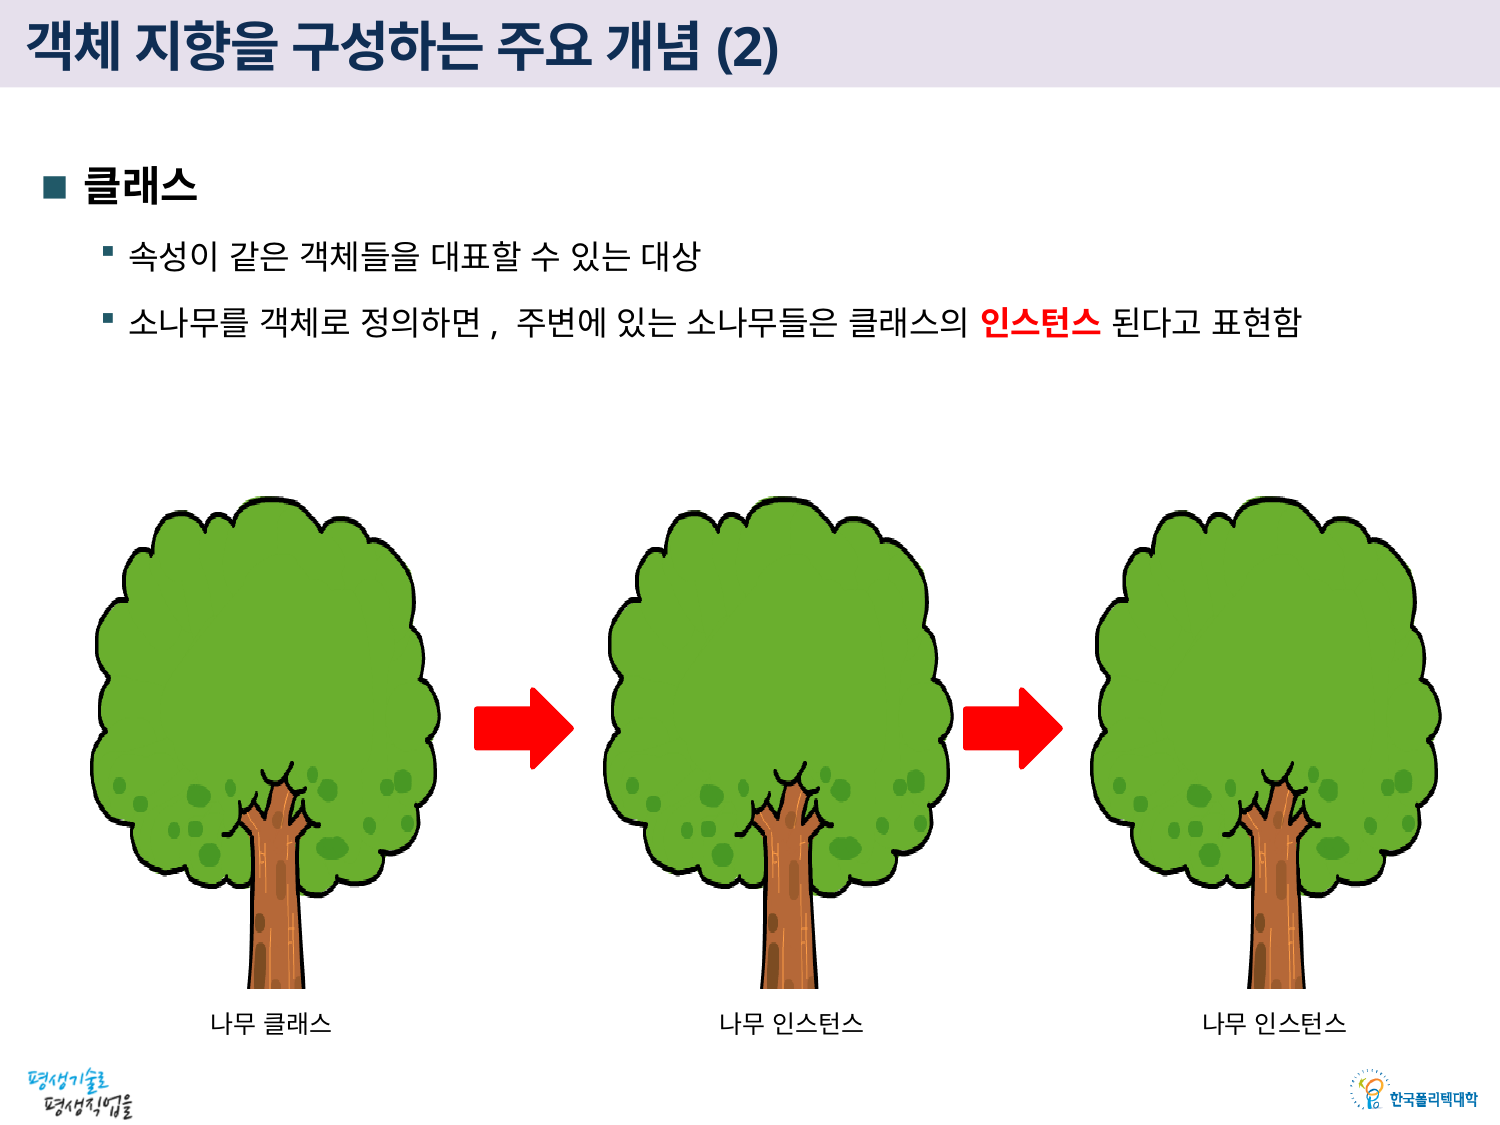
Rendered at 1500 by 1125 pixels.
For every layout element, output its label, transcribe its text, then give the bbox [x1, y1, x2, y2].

text_box [474, 687, 574, 770]
picture [584, 487, 969, 990]
picture [71, 487, 456, 990]
title 객체 지향을 구성하는 주요 개념(2) [10, 5, 1288, 84]
list 클래스 속성이 같은 객체들을 대표할 수 있는 대상 소나무를 객체로 정의하면, 주변에 있는 소나무들은 클래스의 인스턴스 된다고 표현함 [10, 126, 1481, 1057]
text_box 나무 인스턴스 [697, 1000, 887, 1046]
text_box 나무 클래스 [176, 1000, 366, 1046]
text_box [973, 687, 1063, 770]
picture [17, 1062, 167, 1122]
picture [1346, 1064, 1481, 1114]
text_box 나무 인스턴스 [1179, 1000, 1370, 1046]
picture [1071, 487, 1457, 990]
